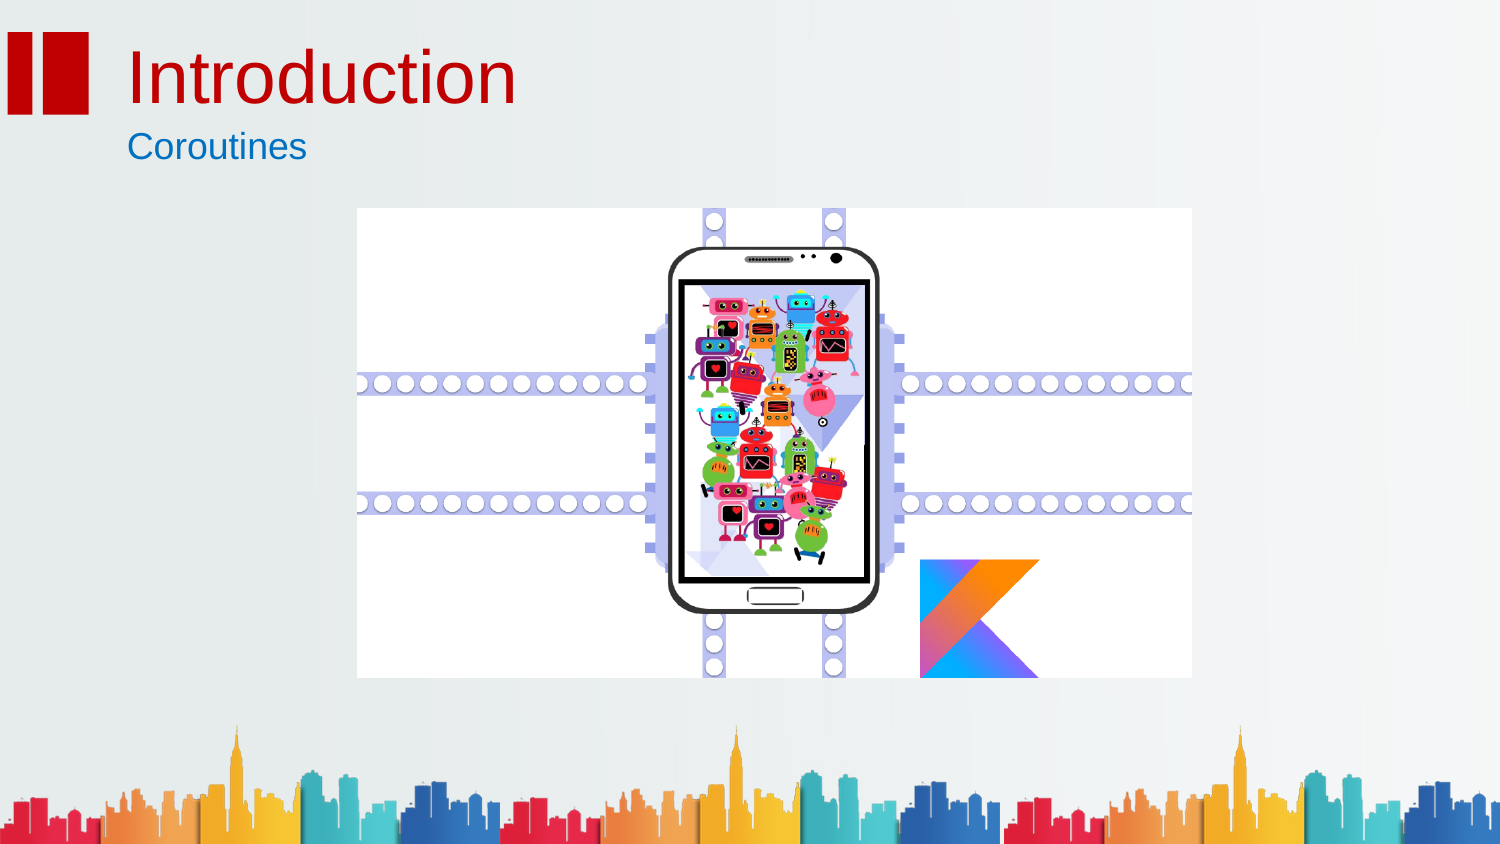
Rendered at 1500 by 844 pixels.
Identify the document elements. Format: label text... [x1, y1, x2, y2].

text_box Coroutines [112, 114, 614, 175]
text_box Introduction [112, 21, 614, 114]
text_box [42, 32, 89, 115]
text_box [7, 32, 33, 115]
picture [0, 0, 1500, 844]
